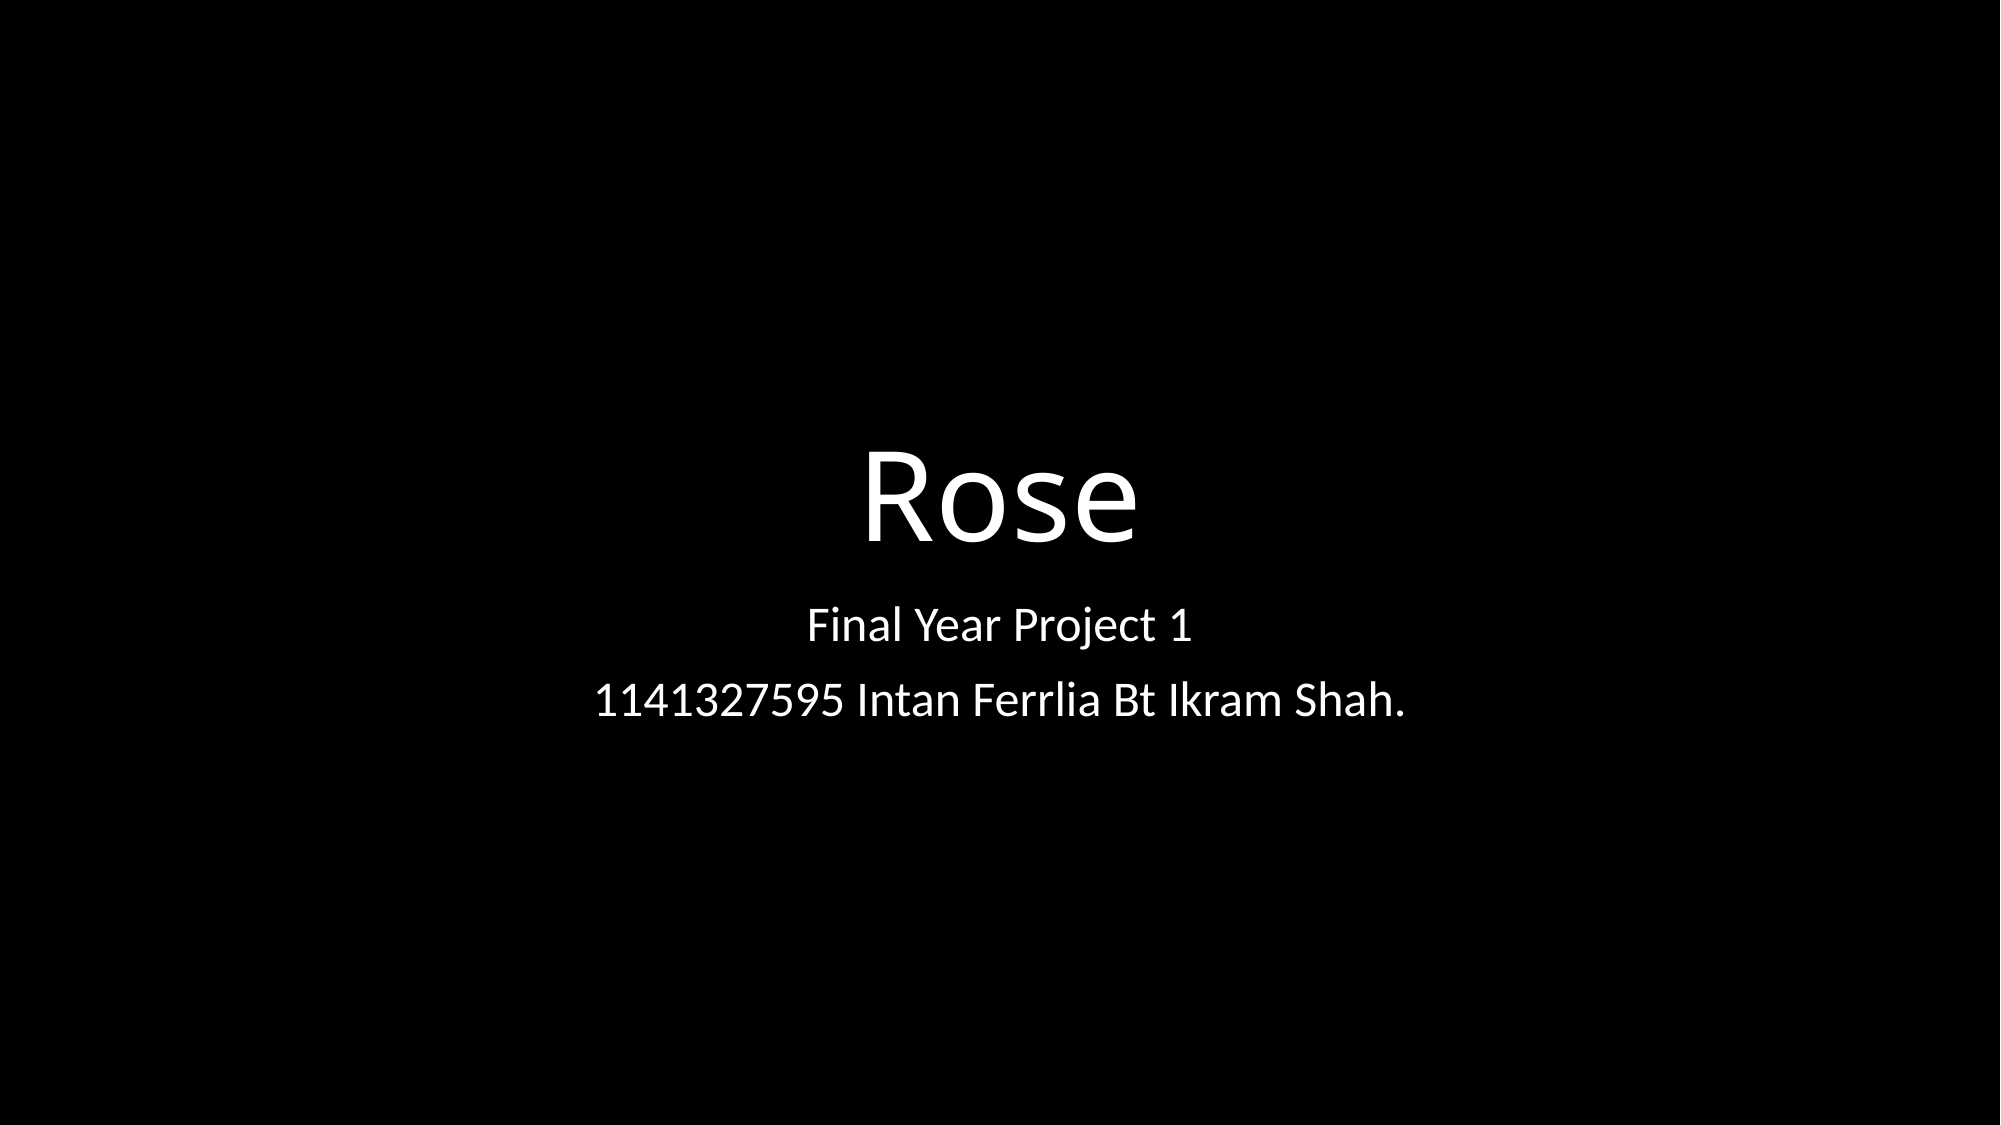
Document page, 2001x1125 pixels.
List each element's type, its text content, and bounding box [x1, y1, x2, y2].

title Rose [249, 184, 1750, 576]
subtitle Final Year Project 1 1141327595 Intan Ferrlia Bt Ikram Shah. [249, 590, 1750, 863]
